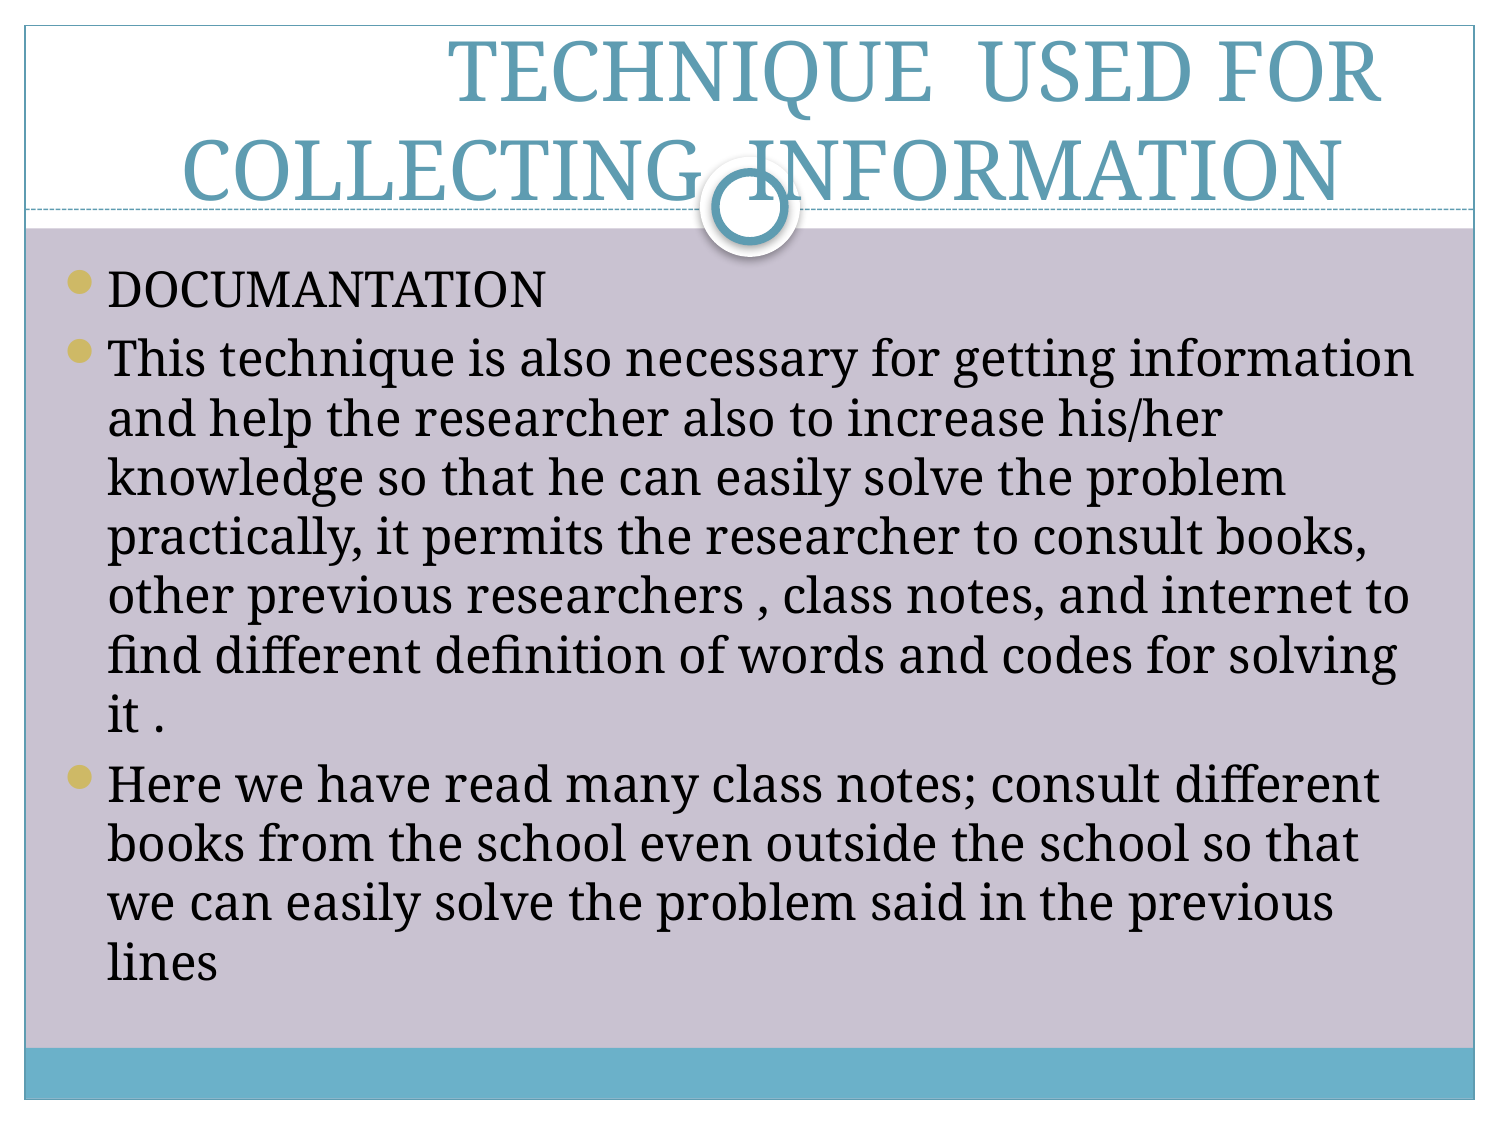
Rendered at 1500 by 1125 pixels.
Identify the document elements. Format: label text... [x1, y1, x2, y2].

list DOCUMANTATION This technique is also necessary for getting information and help the researcher also to increase his/her knowledge so that he can easily solve the problem practically, it permits the researcher to consult books, other previous researchers , class notes, and internet to find different definition of words and codes for solving it . Here we have read many class notes; consult different books from the school even outside the school so that we can easily solve the problem said in the previous lines [49, 250, 1445, 1001]
title TECHNIQUE USED FOR COLLECTING INFORMATION [75, 0, 1450, 225]
